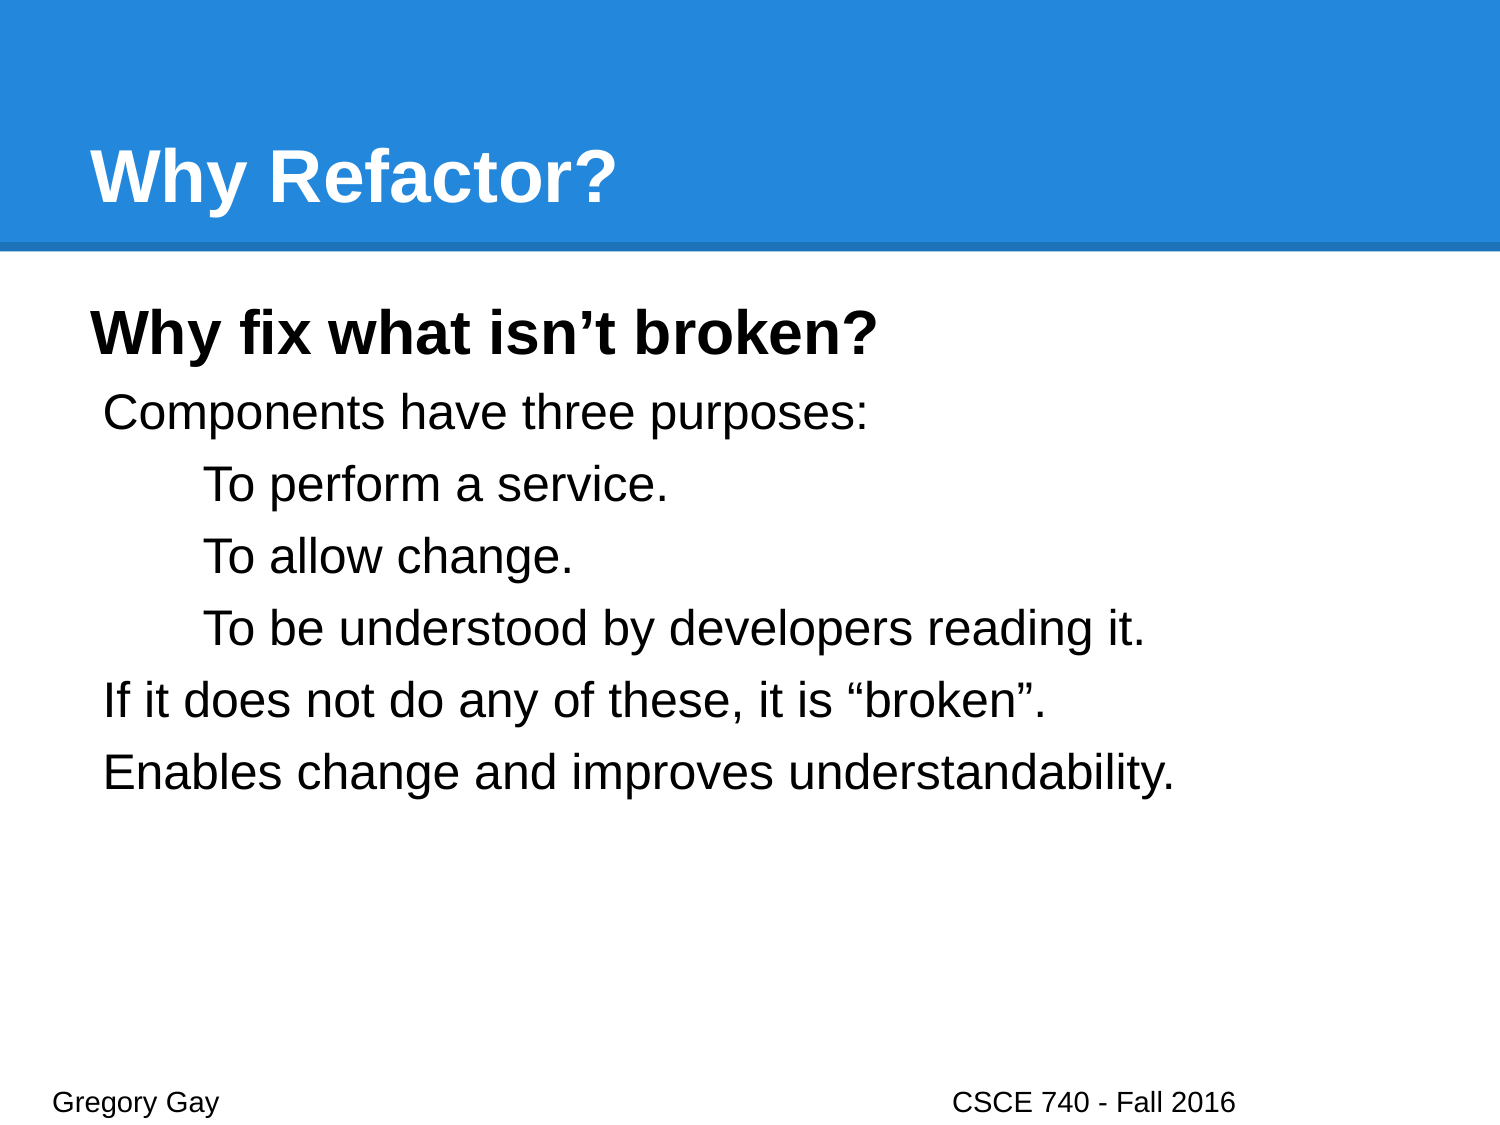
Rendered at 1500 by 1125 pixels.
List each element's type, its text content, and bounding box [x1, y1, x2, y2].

title Why Refactor? [75, 45, 1425, 233]
text_box Gregory Gay CSCE 740 - Fall 2016 13 [37, 1068, 1463, 1114]
list Why fix what isn’t broken? Components have three purposes: To perform a service. To allow change. To be understood by developers reading it. If it does not do any of these, it is “broken”. Enables change and improves understandability. [75, 262, 1425, 1068]
